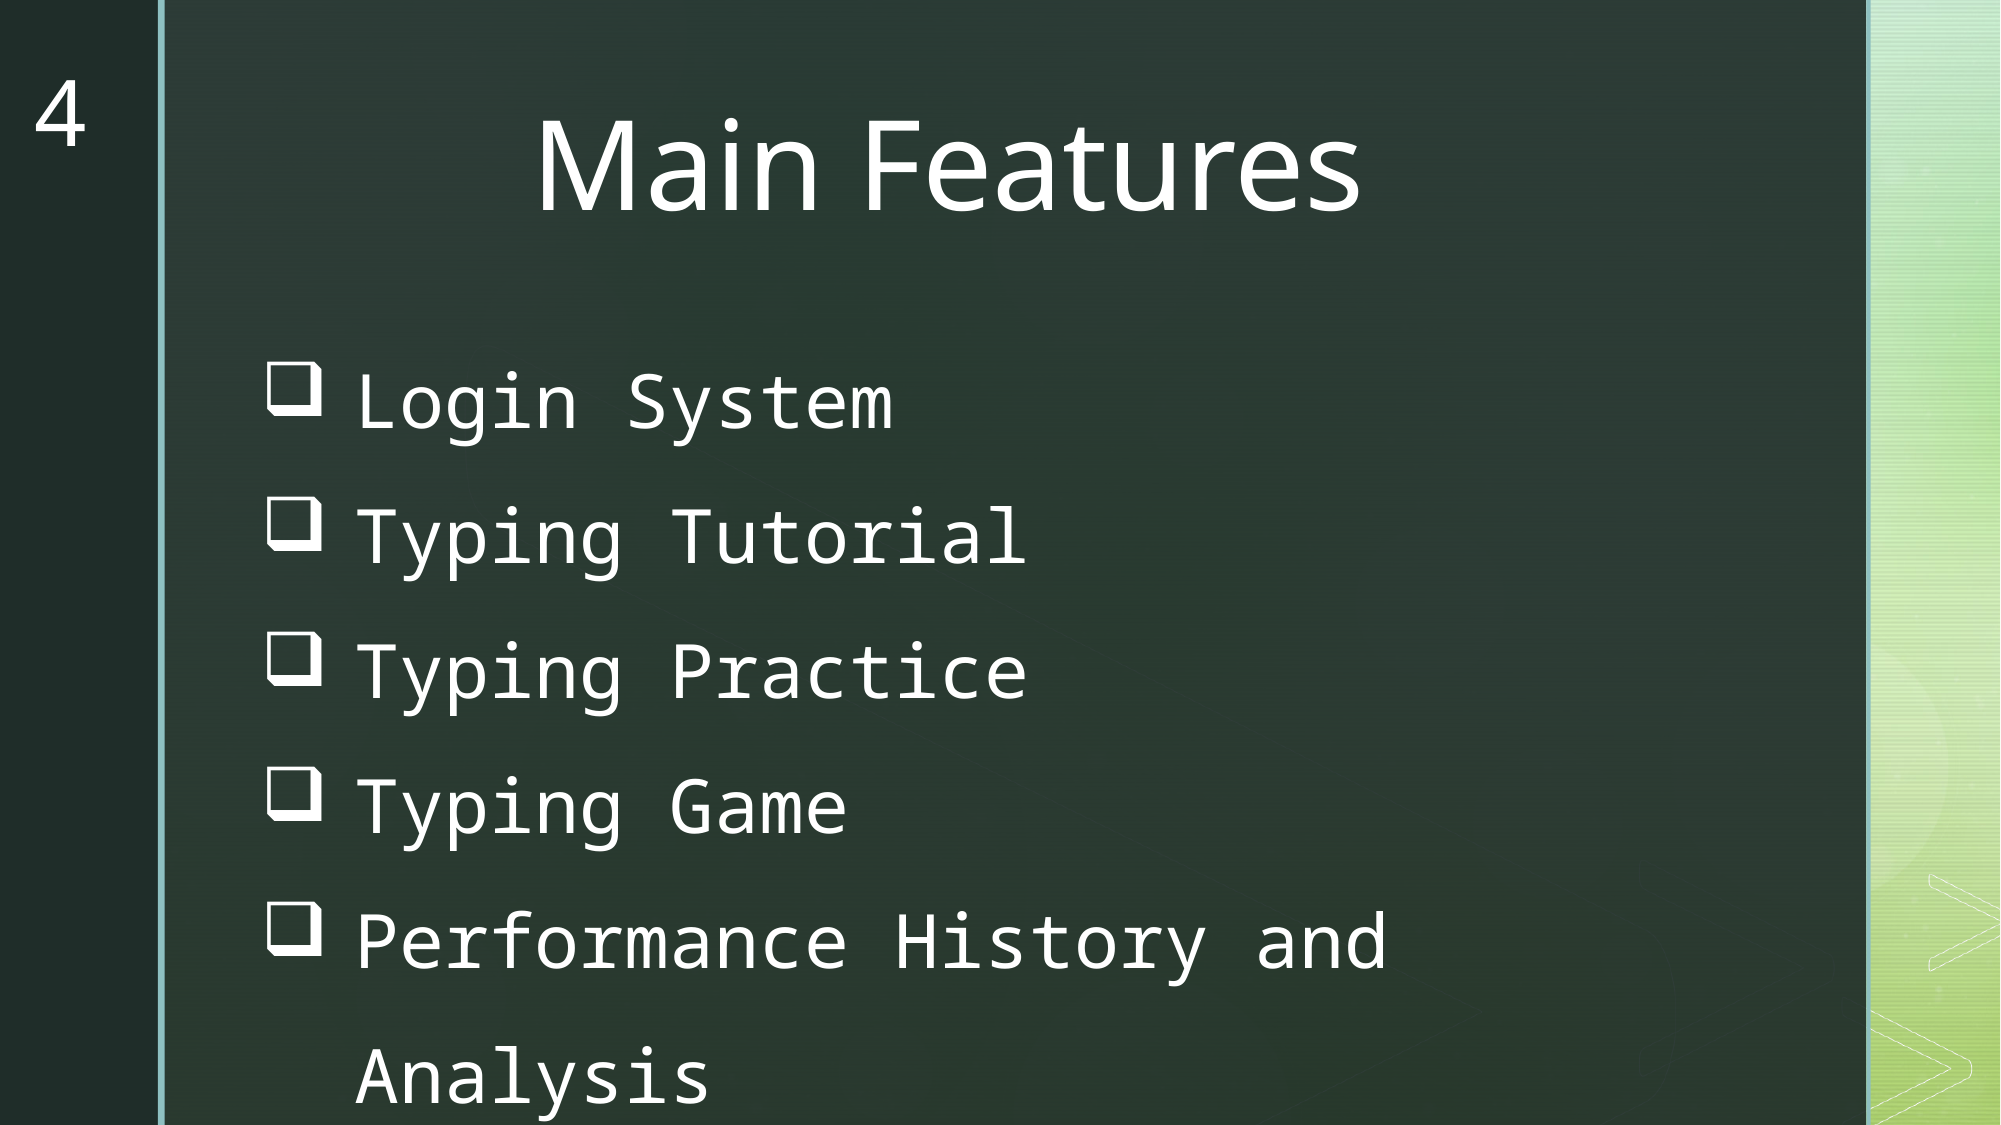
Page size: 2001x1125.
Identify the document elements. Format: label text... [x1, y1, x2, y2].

picture [1871, 0, 2001, 1125]
text_box 4 [19, 47, 145, 172]
text_box Login System Typing Tutorial Typing Practice Typing Game Performance History and Analysis [246, 301, 1786, 1125]
text_box Main Features [516, 78, 1756, 243]
